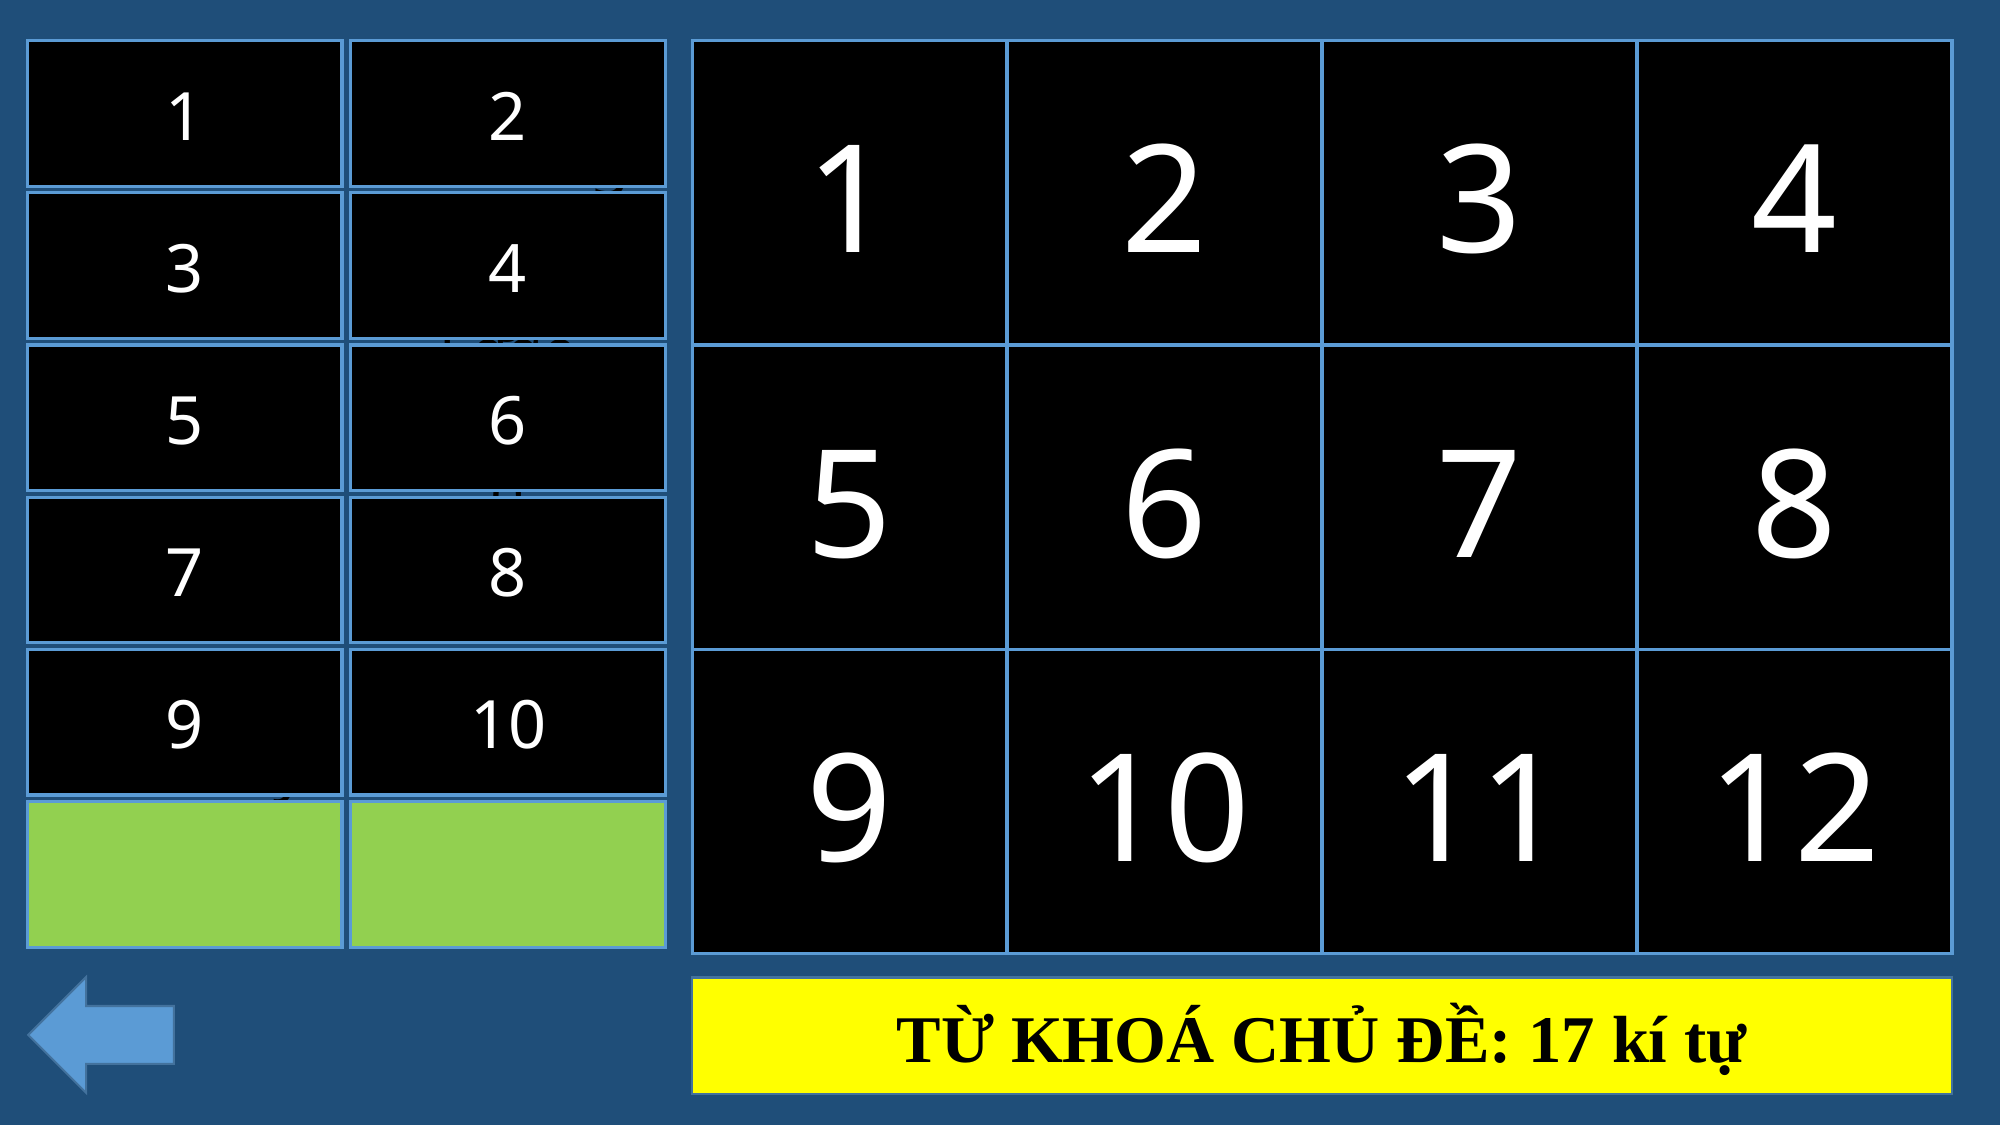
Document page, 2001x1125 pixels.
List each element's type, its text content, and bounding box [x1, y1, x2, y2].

text_box 10 [349, 648, 667, 797]
text_box [26, 974, 175, 1096]
text_box TỪ KHOÁ CHỦ ĐỀ: 17 kí tự [691, 977, 1953, 1095]
text_box 9 [26, 648, 344, 797]
text_box 8 [349, 496, 667, 644]
picture [692, 40, 1953, 954]
text_box 4 [349, 191, 667, 340]
text_box 2 [349, 39, 667, 188]
text_box [349, 800, 667, 949]
text_box 6 [349, 343, 667, 492]
text_box 1 [26, 39, 344, 188]
text_box [26, 800, 344, 949]
text_box 5 [26, 343, 344, 492]
text_box 3 [26, 191, 344, 340]
text_box 7 [26, 496, 344, 644]
